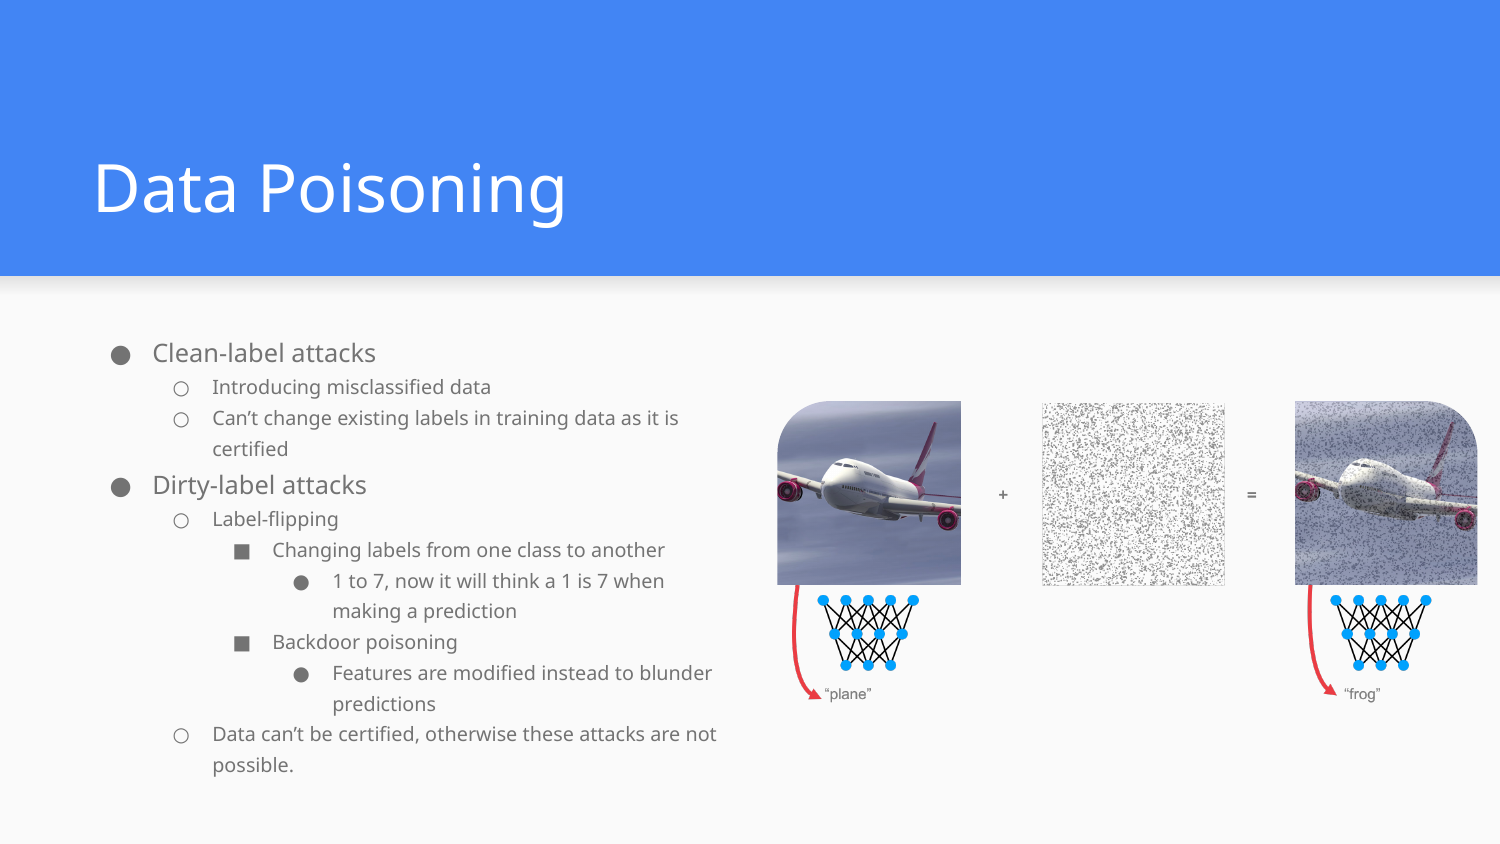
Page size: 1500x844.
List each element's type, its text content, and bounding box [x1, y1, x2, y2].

list Clean-label attacks Introducing misclassified data Can’t change existing labels in training data as it is certified Dirty-label attacks Label-flipping Changing labels from one class to another 1 to 7, now it will think a 1 is 7 when making a prediction Backdoor poisoning Features are modified instead to blunder predictions Data can’t be certified, otherwise these attacks are not possible. [77, 314, 750, 801]
picture [777, 400, 1478, 715]
title Data Poisoning [77, 121, 1427, 248]
